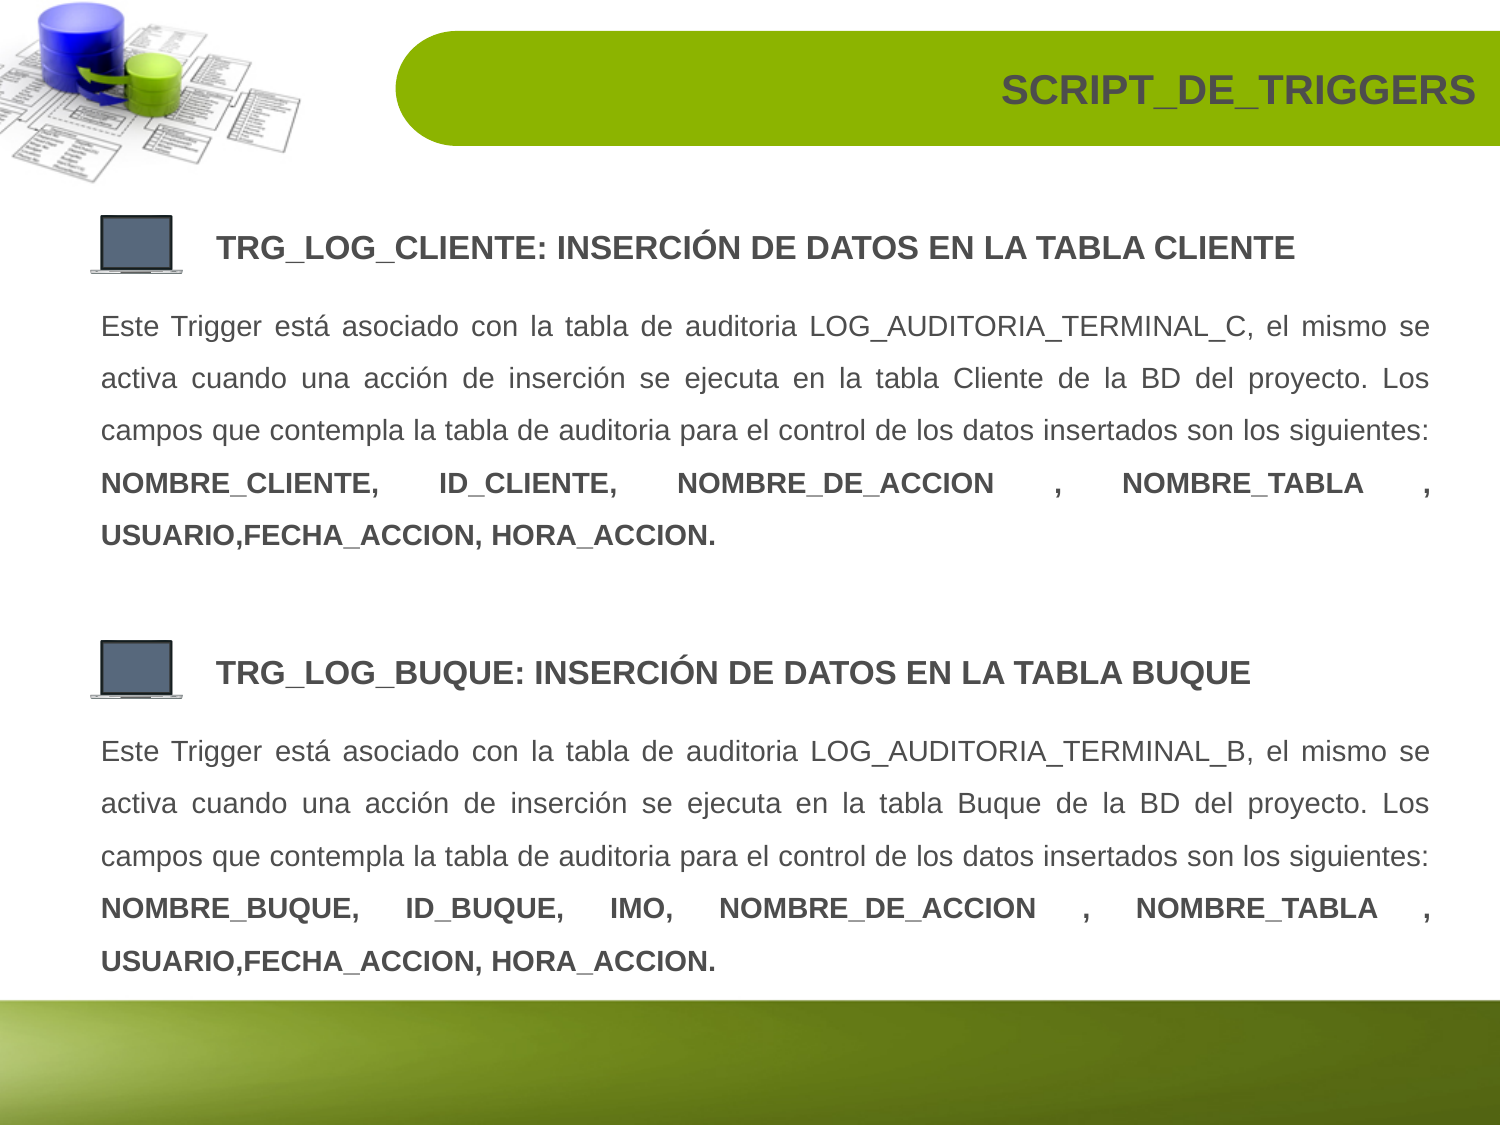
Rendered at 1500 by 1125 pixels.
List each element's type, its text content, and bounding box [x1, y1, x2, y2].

text_box TRG_LOG_BUQUE: INSERCIÓN DE DATOS EN LA TABLA BUQUE [201, 643, 1268, 699]
text_box SCRIPT_DE_TRIGGERS [986, 55, 1492, 121]
text_box Este Trigger está asociado con la tabla de auditoria LOG_AUDITORIA_TERMINAL_B, el mismo se activa cuando una acción de inserción se ejecuta en la tabla Buque de la BD del proyecto. Los campos que contempla la tabla de auditoria para el control de los datos insertados son los siguientes: NOMBRE_BUQUE, ID_BUQUE, IMO, NOMBRE_DE_ACCION , NOMBRE_TABLA , USUARIO,FECHA_ACCION, HORA_ACCION. [85, 707, 1447, 988]
picture [0, 0, 1500, 1125]
text_box [393, 28, 1500, 149]
list Este Trigger está asociado con la tabla de auditoria LOG_AUDITORIA_TERMINAL_C, el mismo se activa cuando una acción de inserción se ejecuta en la tabla Cliente de la BD del proyecto. Los campos que contempla la tabla de auditoria para el control de los datos insertados son los siguientes: NOMBRE_CLIENTE, ID_CLIENTE, NOMBRE_DE_ACCION , NOMBRE_TABLA , USUARIO,FECHA_ACCION, HORA_ACCION. [85, 281, 1448, 563]
text_box TRG_LOG_CLIENTE: INSERCIÓN DE DATOS EN LA TABLA CLIENTE [201, 218, 1313, 274]
